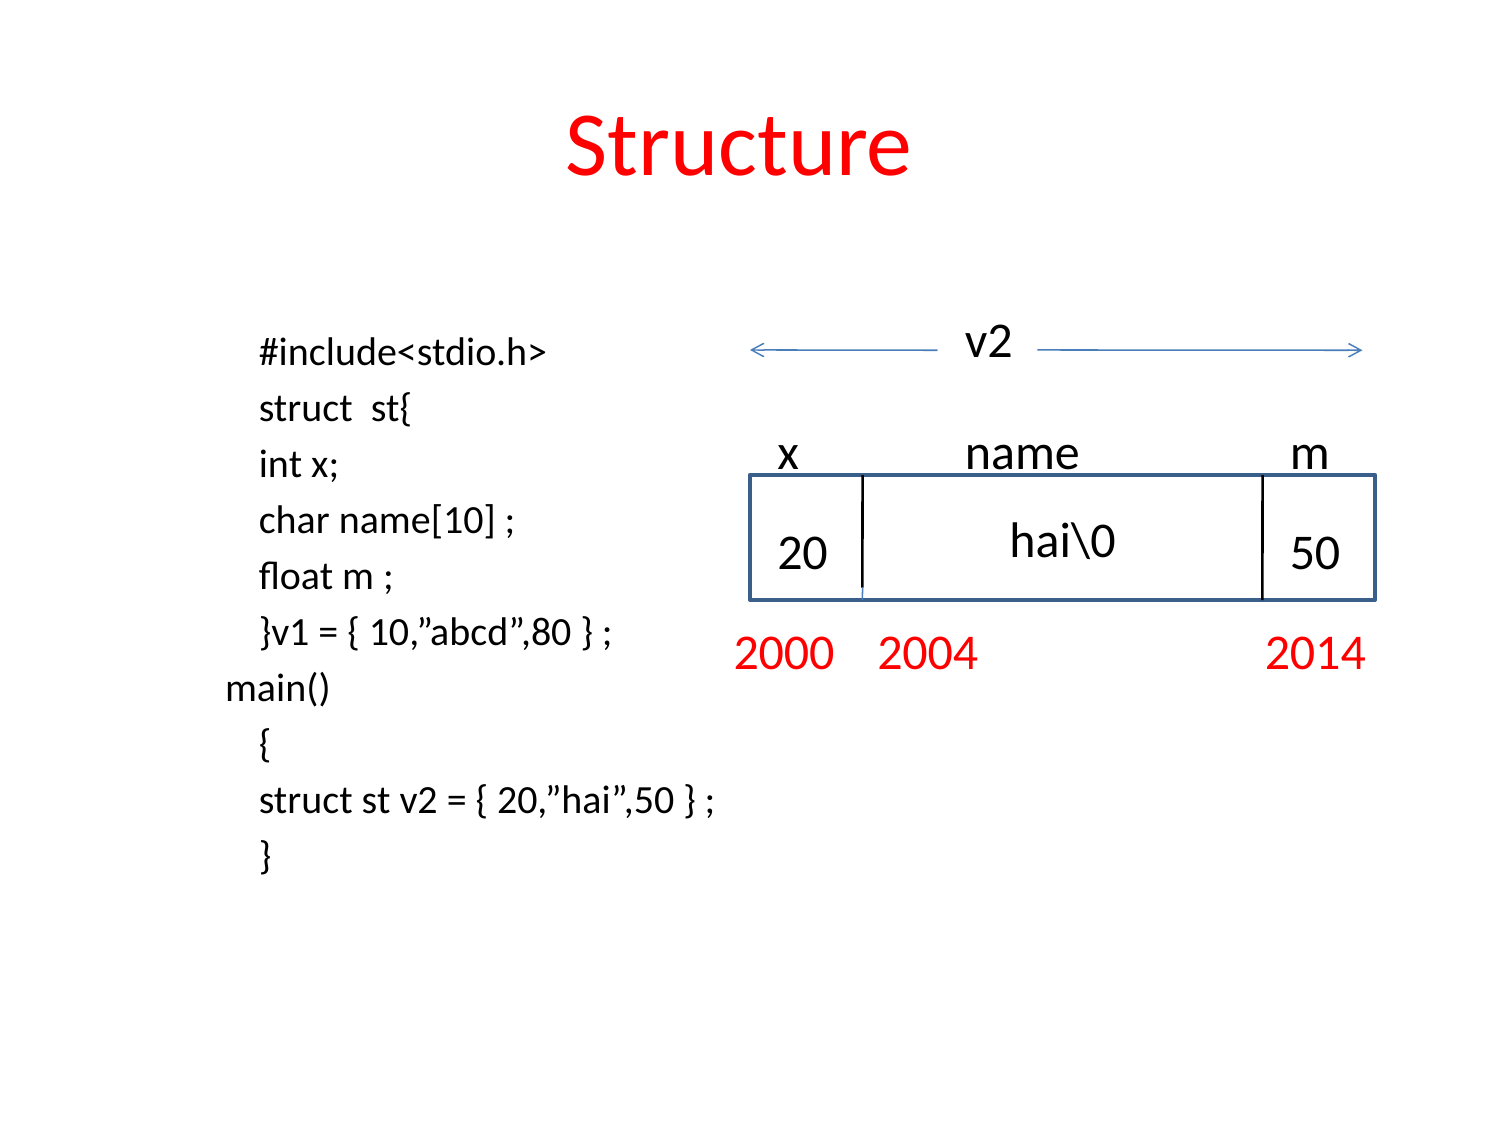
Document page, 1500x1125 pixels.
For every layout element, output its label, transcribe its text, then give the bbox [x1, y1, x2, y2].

text_box 50 [1274, 512, 1363, 588]
text_box 2014 [1249, 612, 1413, 688]
title Structure [75, 45, 1425, 233]
text_box 20 [762, 512, 850, 588]
list #include<stdio.h> struct st{ int x; char name[10] ; float m ; }v1 = { 10,”abcd”,80 } ; main() { struct st v2 = { 20,”hai”,50 } ; } [75, 262, 1425, 1005]
text_box 2000 [662, 612, 862, 688]
text_box name [950, 412, 1150, 488]
text_box hai\0 [748, 473, 1377, 602]
text_box v2 [949, 299, 1038, 375]
text_box x [762, 412, 850, 488]
text_box 2004 [862, 612, 1038, 688]
text_box m [1274, 412, 1363, 488]
